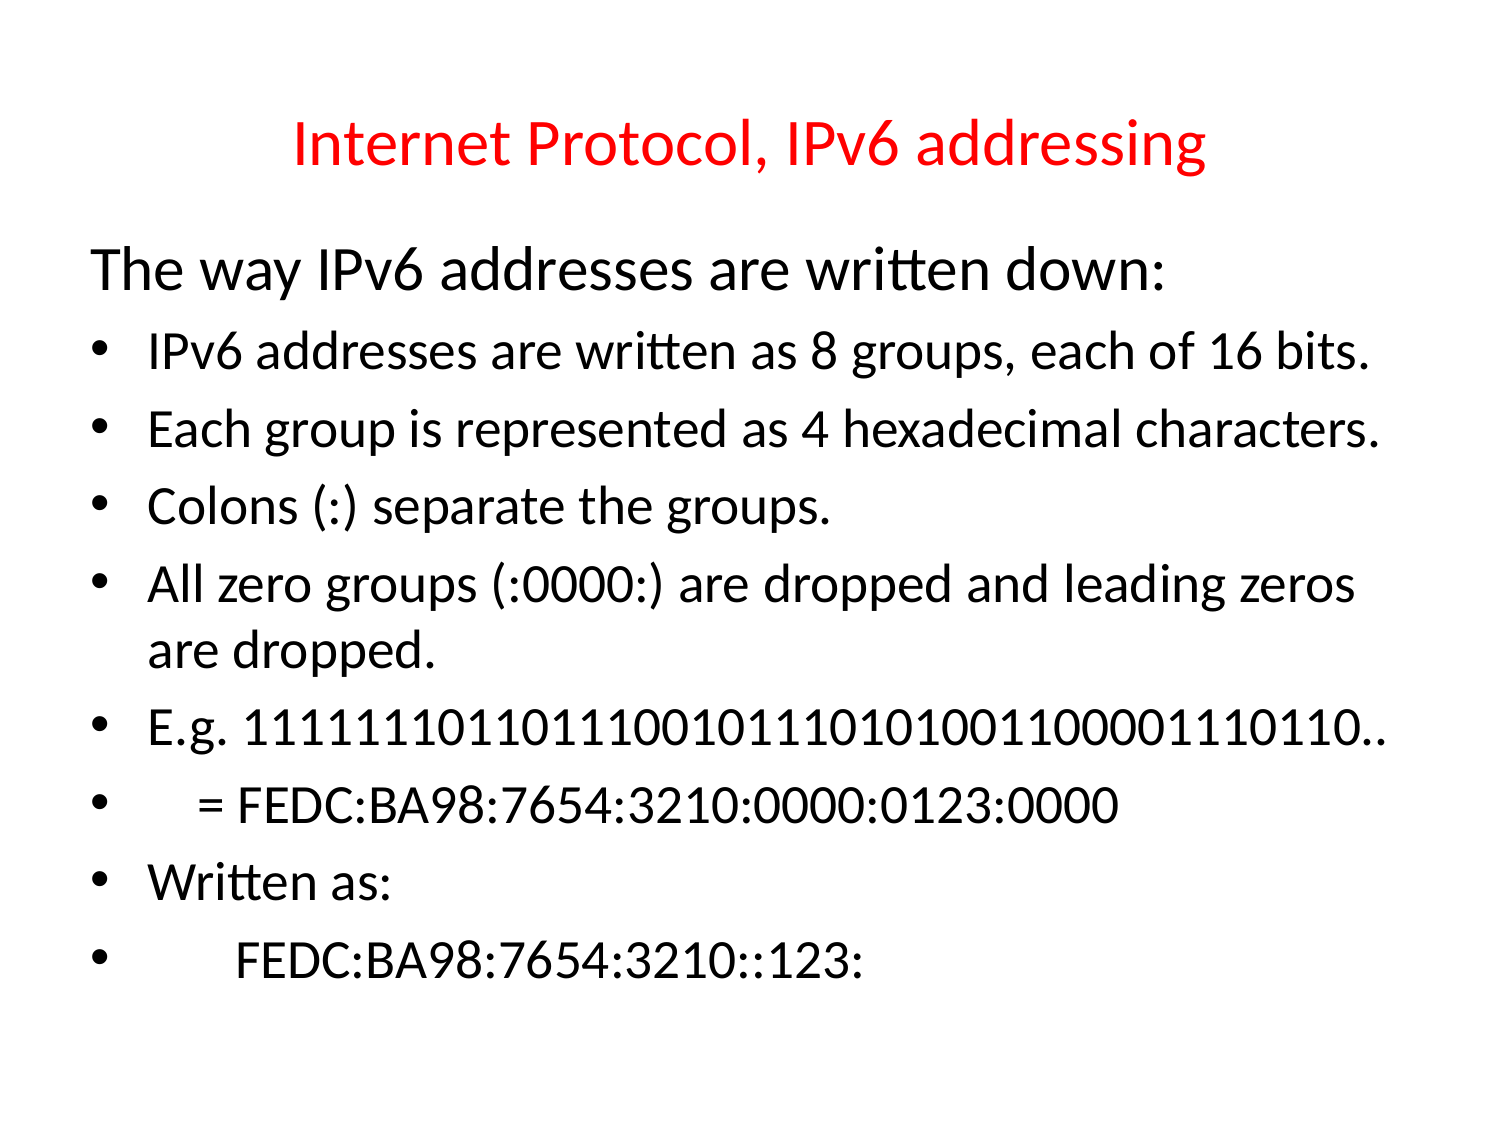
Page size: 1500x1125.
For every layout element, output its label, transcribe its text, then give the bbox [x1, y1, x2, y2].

title Internet Protocol, IPv6 addressing [75, 45, 1425, 219]
list The way IPv6 addresses are written down: IPv6 addresses are written as 8 groups, each of 16 bits. Each group is represented as 4 hexadecimal characters. Colons (:) separate the groups. All zero groups (:0000:) are dropped and leading zeros are dropped. E.g. 1111111011011100101110101001100001110110.. = FEDC:BA98:7654:3210:0000:0123:0000 Written as: FEDC:BA98:7654:3210::123: [75, 219, 1425, 1005]
